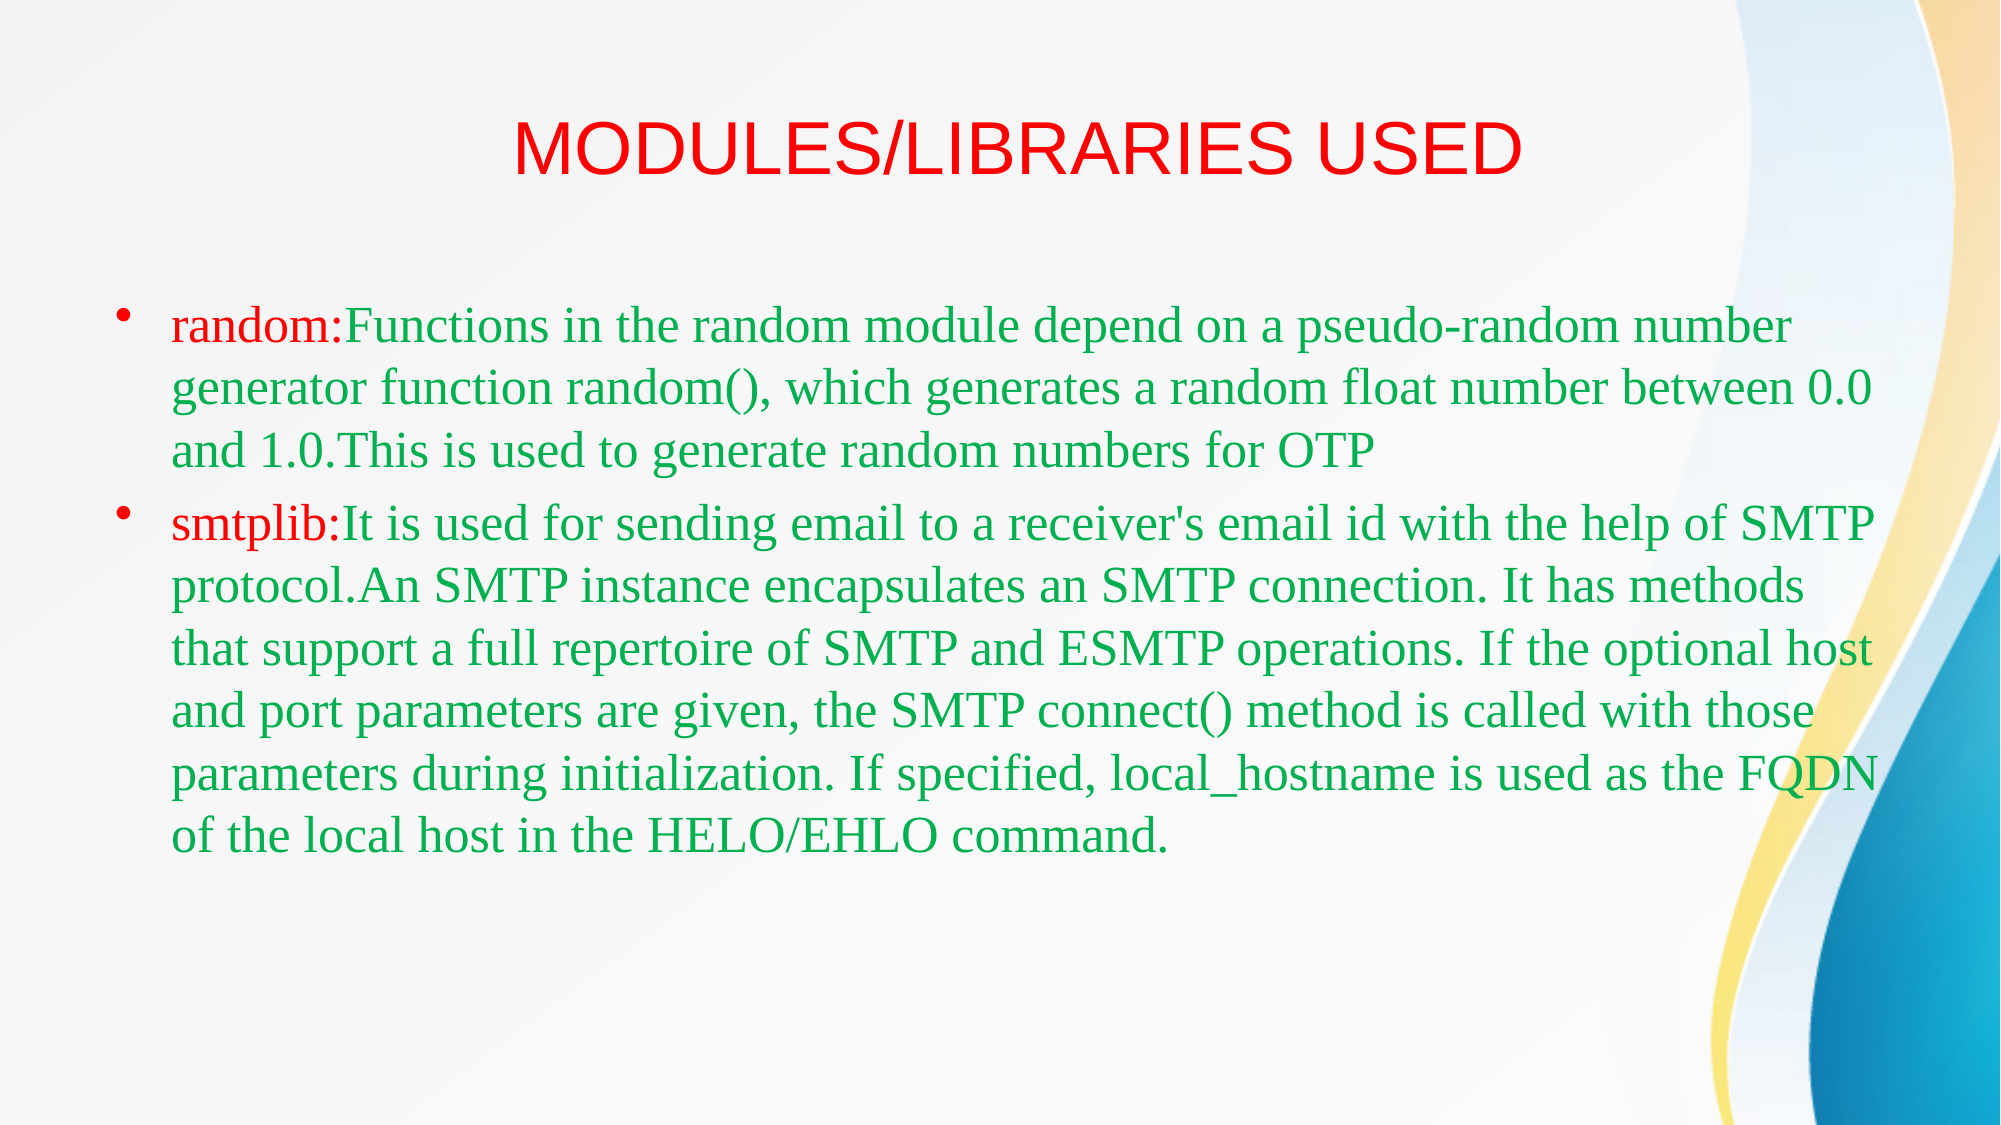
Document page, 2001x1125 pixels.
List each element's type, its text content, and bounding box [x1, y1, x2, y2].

picture [0, 0, 2001, 1125]
list random:Functions in the random module depend on a pseudo-random number generator function random(), which generates a random float number between 0.0 and 1.0.This is used to generate random numbers for OTP smtplib:It is used for sending email to a receiver's email id with the help of SMTP protocol.An SMTP instance encapsulates an SMTP connection. It has methods that support a full repertoire of SMTP and ESMTP operations. If the optional host and port parameters are given, the SMTP connect() method is called with those parameters during initialization. If specified, local_hostname is used as the FQDN of the local host in the HELO/EHLO command. [99, 192, 1901, 1006]
title MODULES/LIBRARIES USED [118, 96, 1920, 193]
